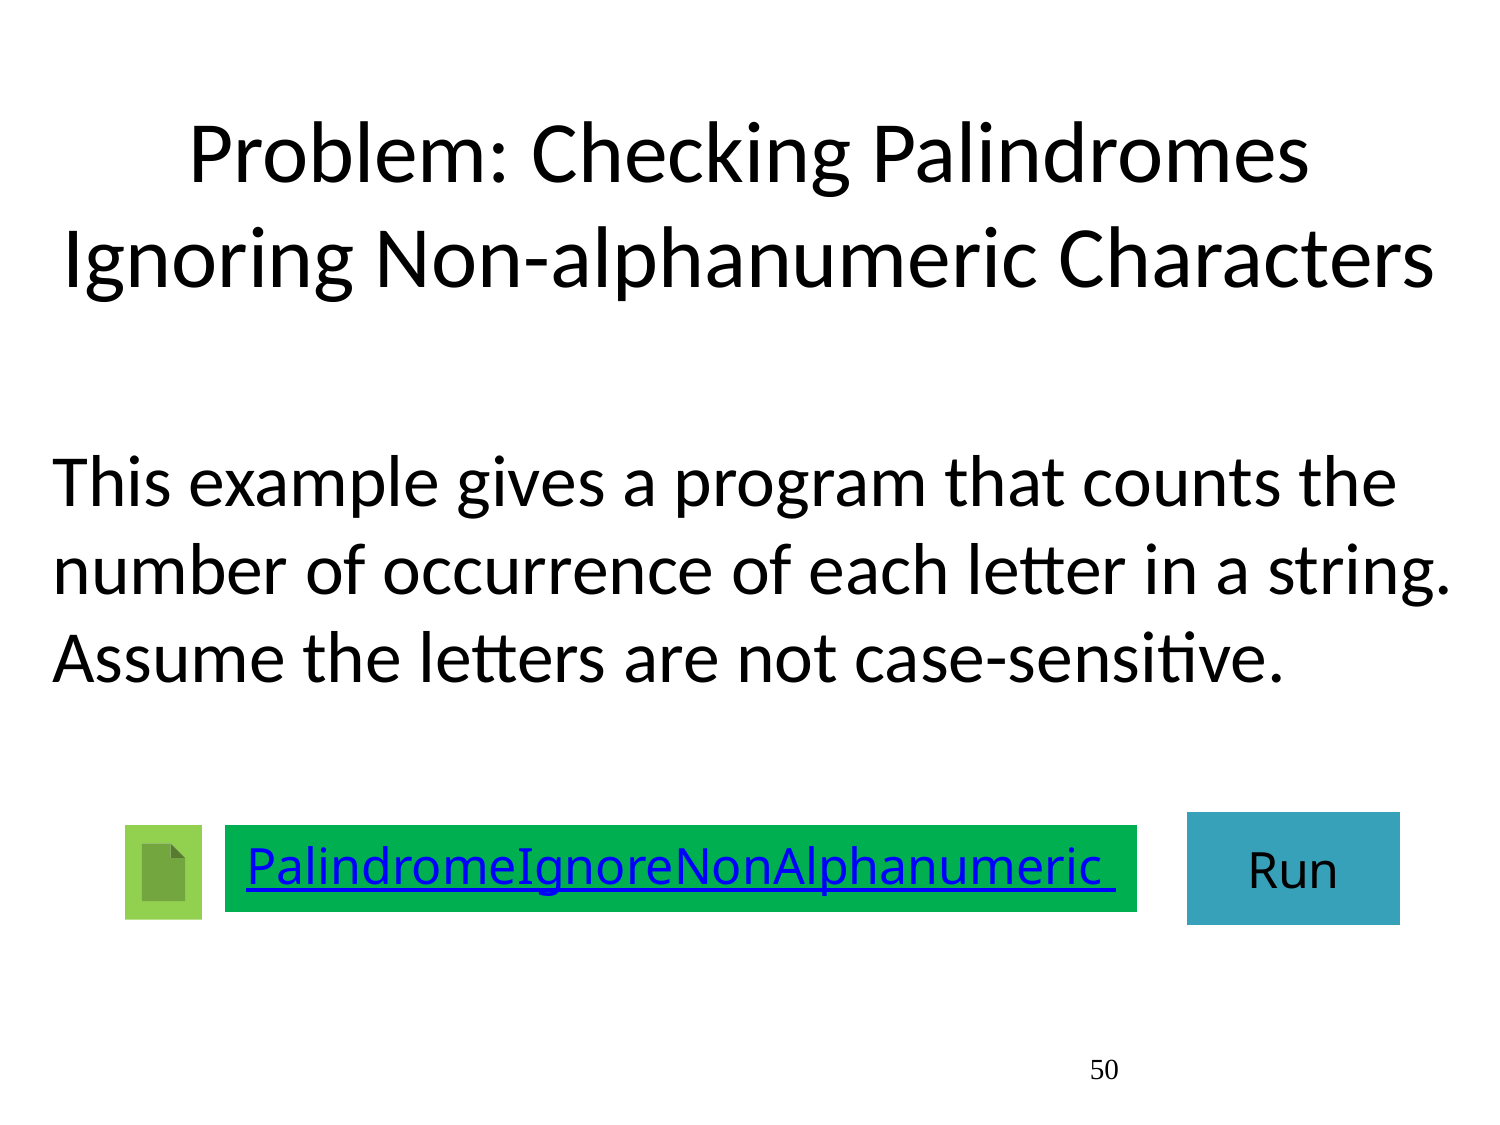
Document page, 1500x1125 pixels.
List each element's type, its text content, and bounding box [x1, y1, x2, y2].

title Problem: Checking Palindromes Ignoring Non-alphanumeric Characters [24, 50, 1475, 350]
text_box Run [1187, 812, 1400, 925]
slide_number 50 [1074, 1042, 1425, 1103]
text_box [125, 825, 202, 920]
list This example gives a program that counts the number of occurrence of each letter in a string. Assume the letters are not case-sensitive. [37, 425, 1500, 788]
text_box PalindromeIgnoreNonAlphanumeric [224, 824, 1138, 913]
